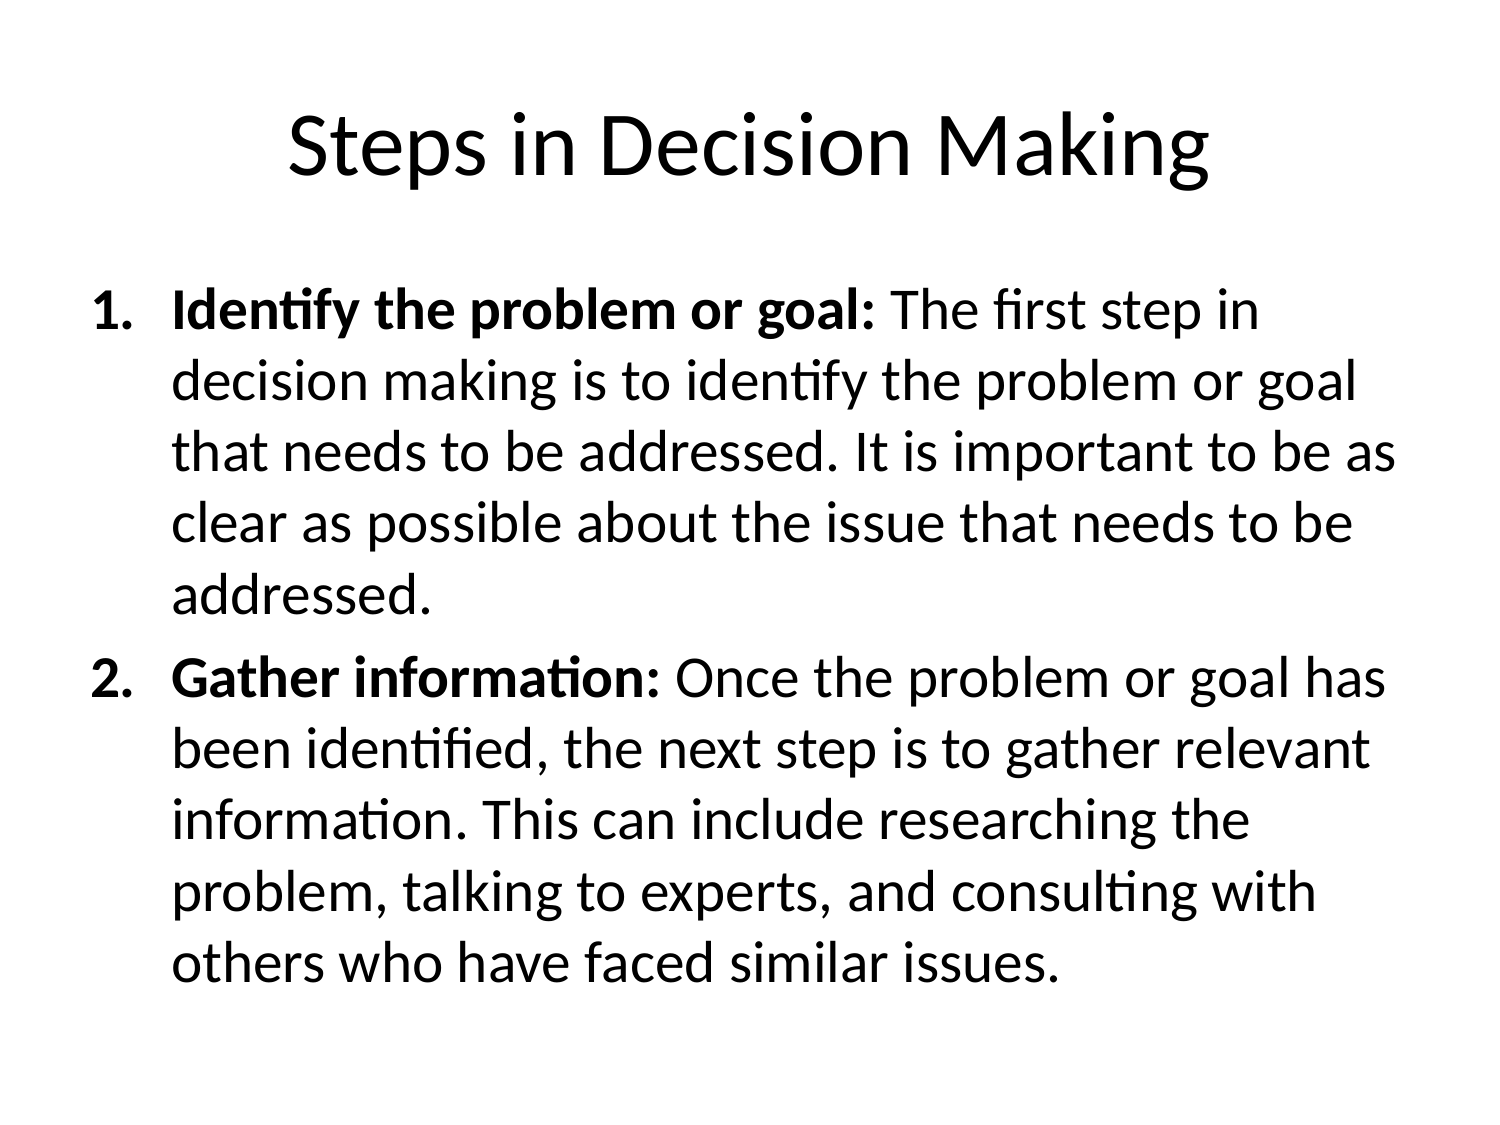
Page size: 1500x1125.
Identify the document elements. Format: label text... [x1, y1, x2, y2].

title Steps in Decision Making [75, 45, 1425, 233]
list Identify the problem or goal: The first step in decision making is to identify the problem or goal that needs to be addressed. It is important to be as clear as possible about the issue that needs to be addressed. Gather information: Once the problem or goal has been identified, the next step is to gather relevant information. This can include researching the problem, talking to experts, and consulting with others who have faced similar issues. [75, 262, 1425, 1005]
